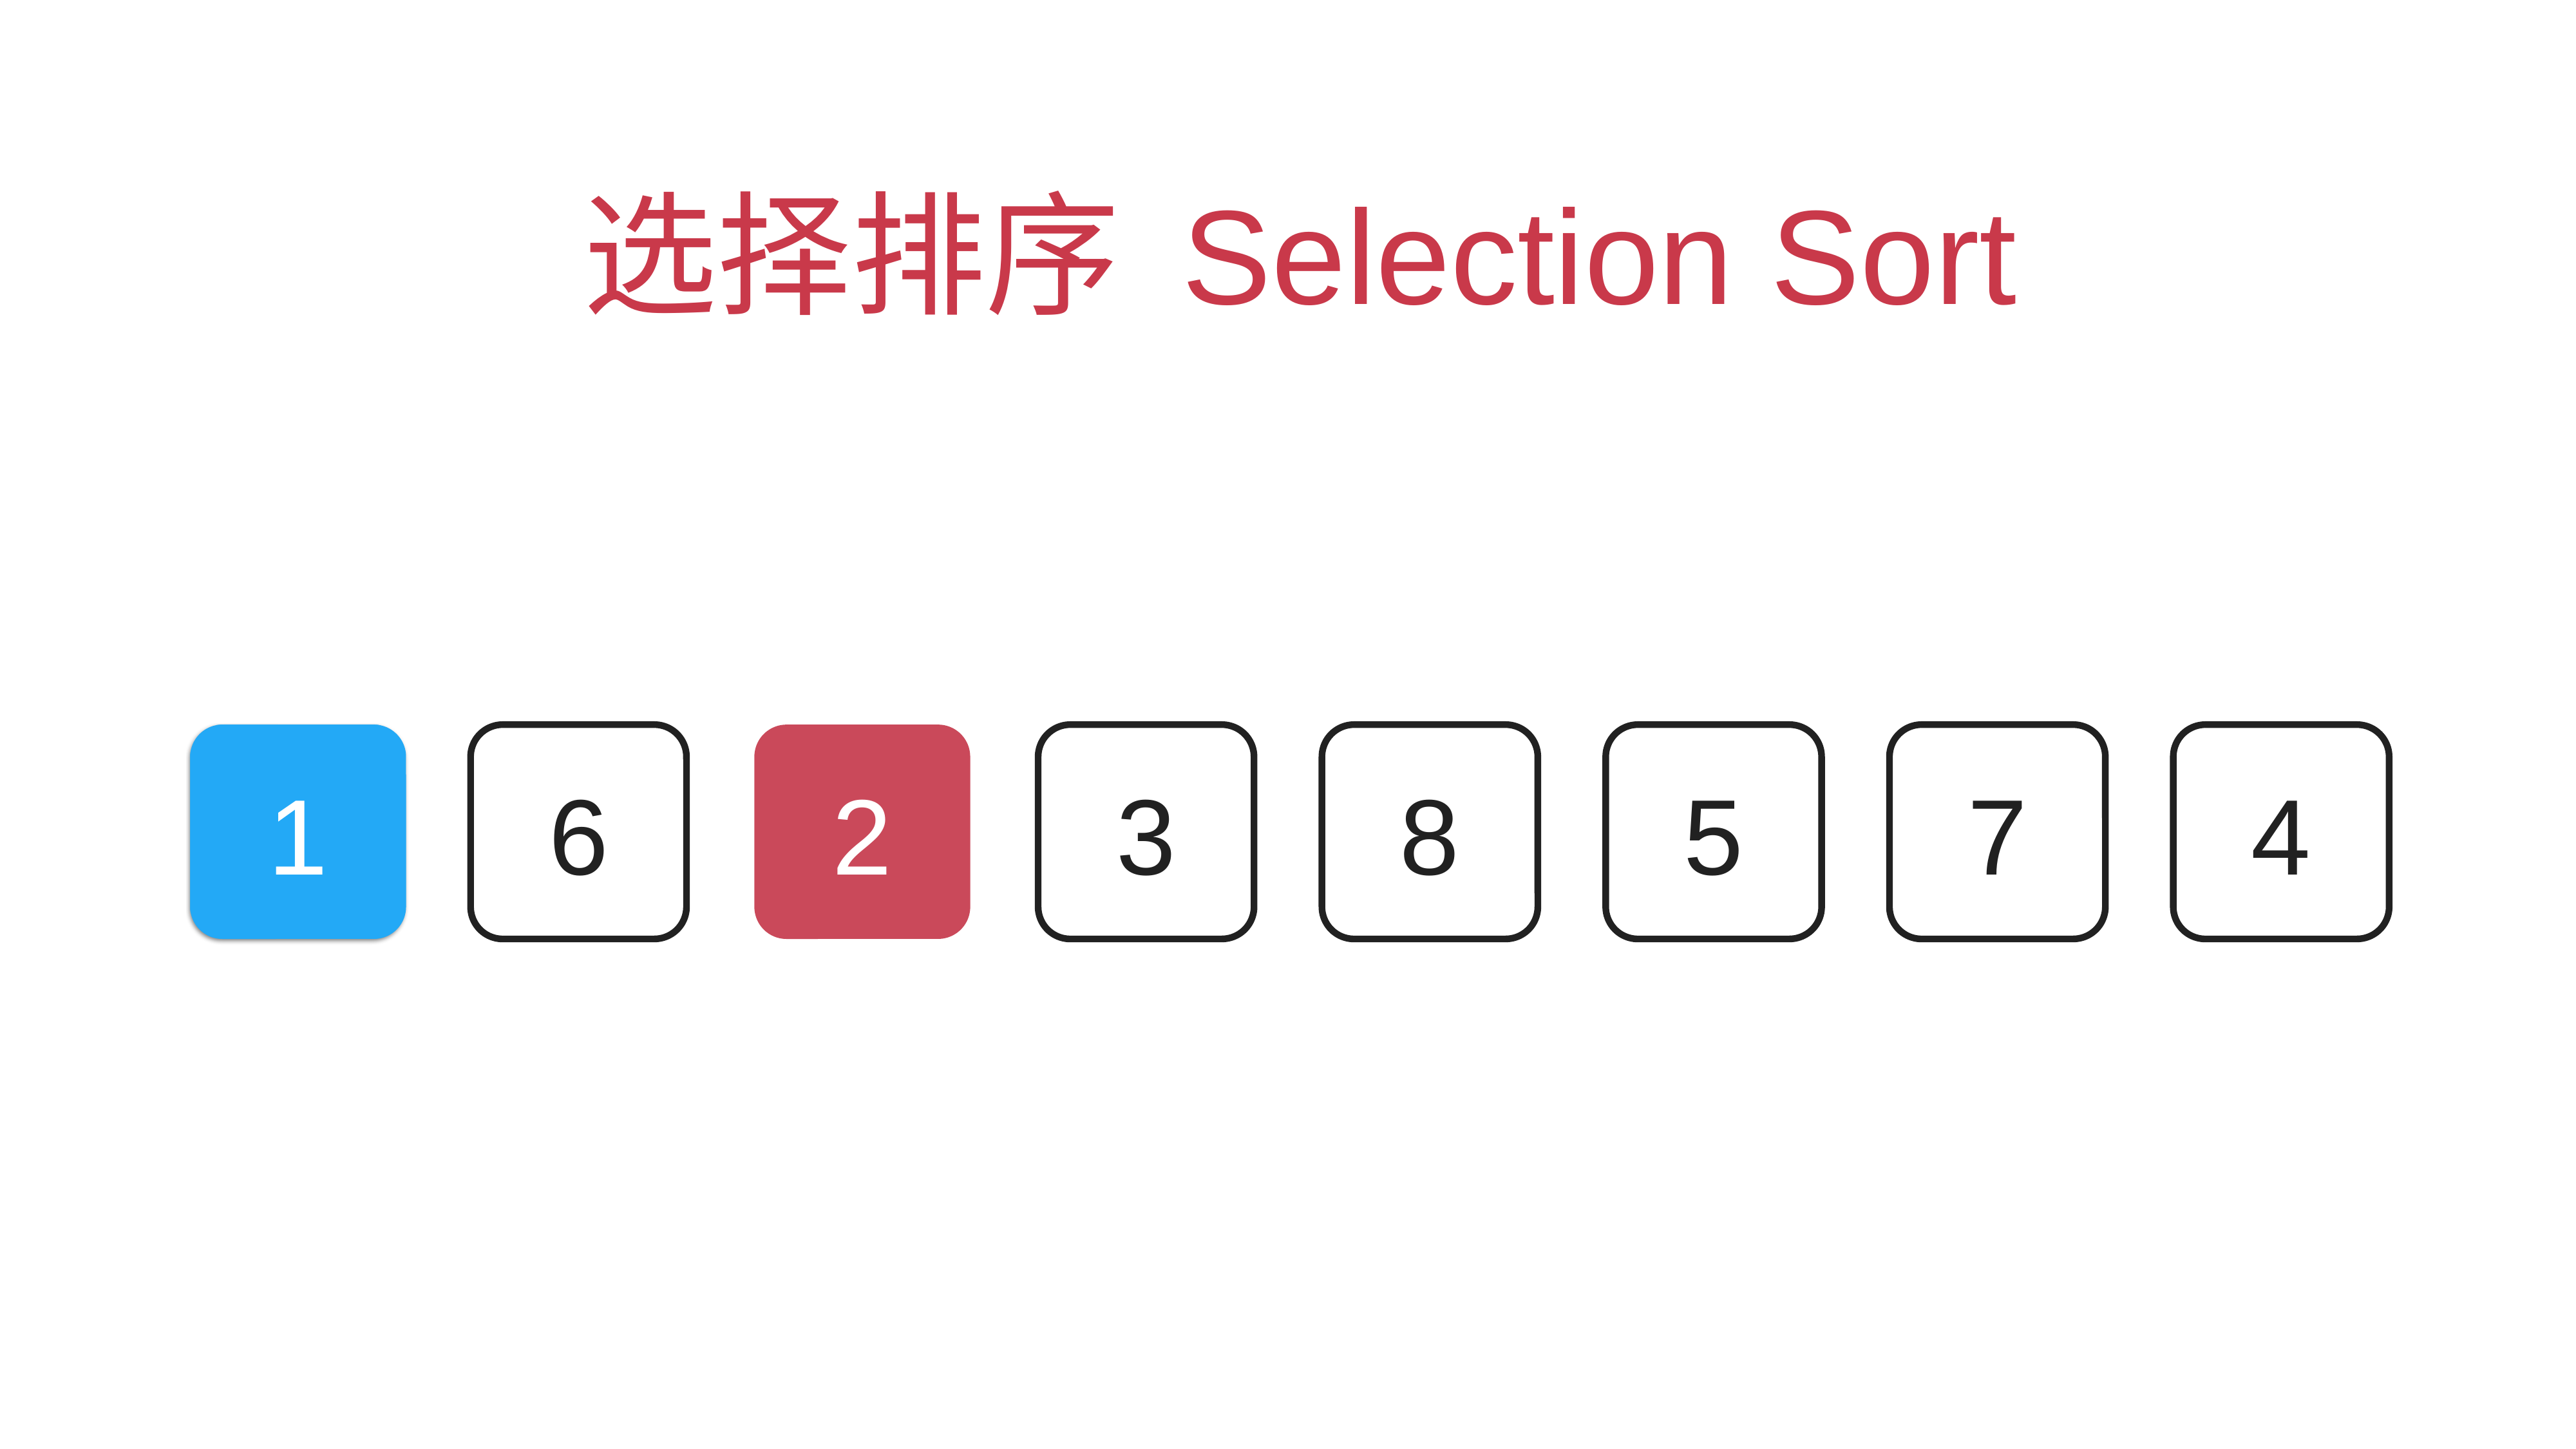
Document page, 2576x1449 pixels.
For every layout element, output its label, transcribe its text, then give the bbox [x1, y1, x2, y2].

text_box 3 [1038, 724, 1255, 940]
text_box 7 [1889, 724, 2106, 940]
text_box 2 [754, 724, 971, 940]
text_box 8 [1321, 724, 1538, 940]
text_box 5 [1605, 724, 1822, 940]
text_box 6 [470, 724, 687, 940]
text_box 4 [2173, 724, 2389, 940]
text_box 1 [190, 724, 406, 940]
title 选择排序 Selection Sort [187, 122, 2389, 337]
